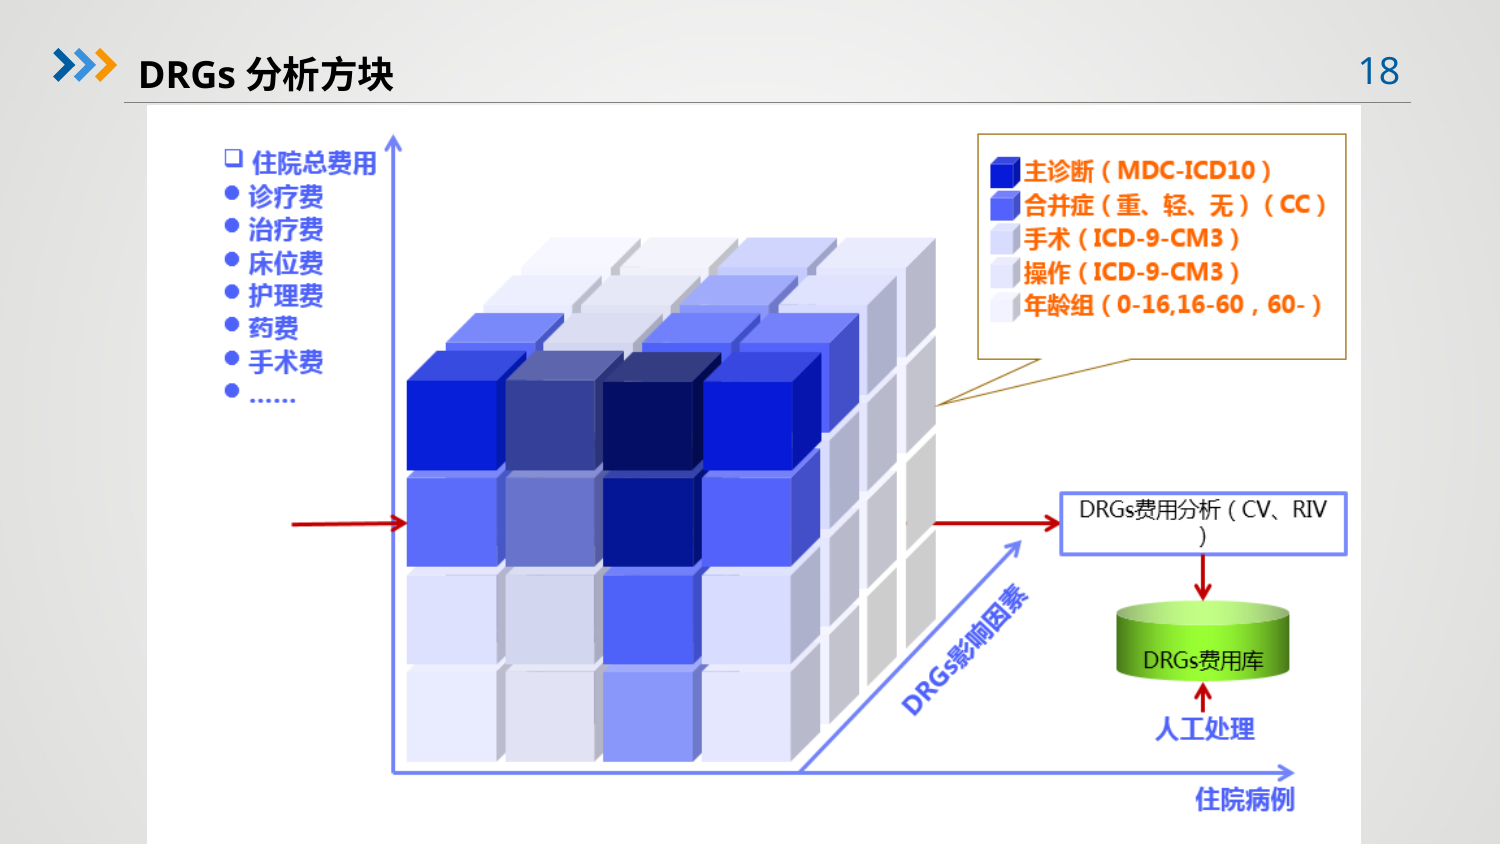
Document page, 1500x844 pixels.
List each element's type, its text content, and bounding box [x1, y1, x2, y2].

picture [0, 0, 1500, 844]
text_box DRGs分析方块 [123, 43, 411, 104]
